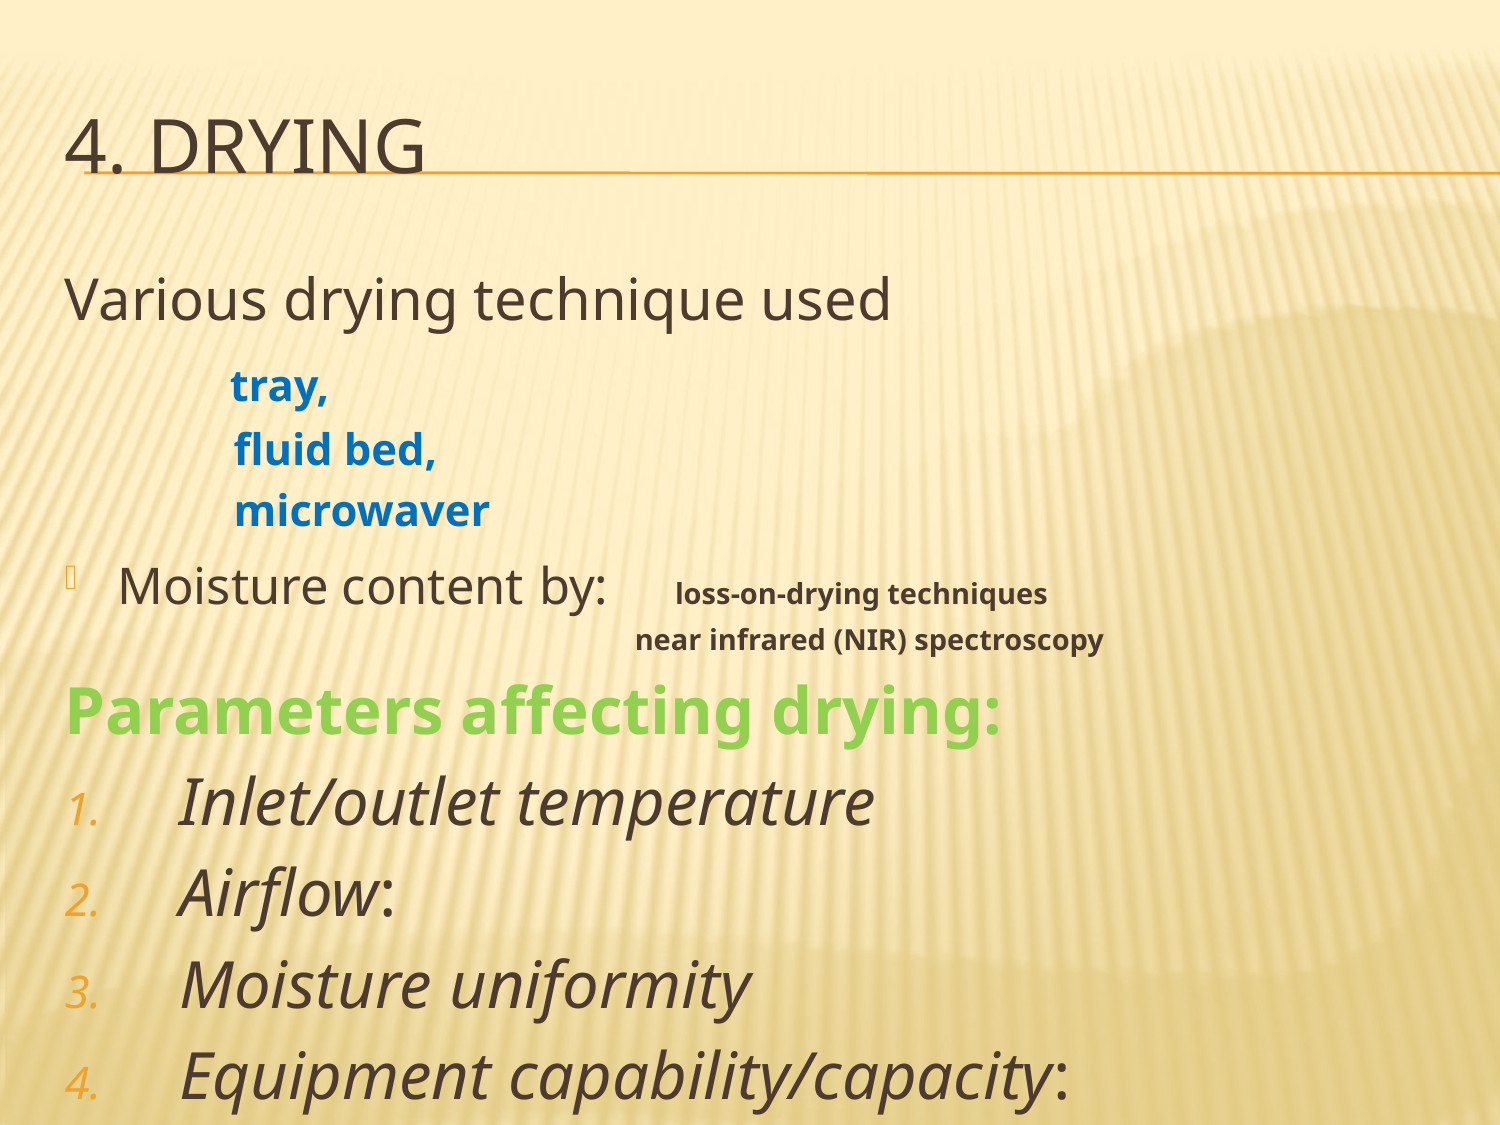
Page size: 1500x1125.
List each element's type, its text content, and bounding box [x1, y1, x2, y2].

list Various drying technique used tray, fluid bed, microwaver Moisture content by: loss-on-drying techniques near infrared (NIR) spectroscopy Parameters affecting drying: Inlet/outlet temperature Airflow: Moisture uniformity Equipment capability/capacity: [50, 254, 1475, 1125]
title 4. Drying [50, 75, 1475, 213]
